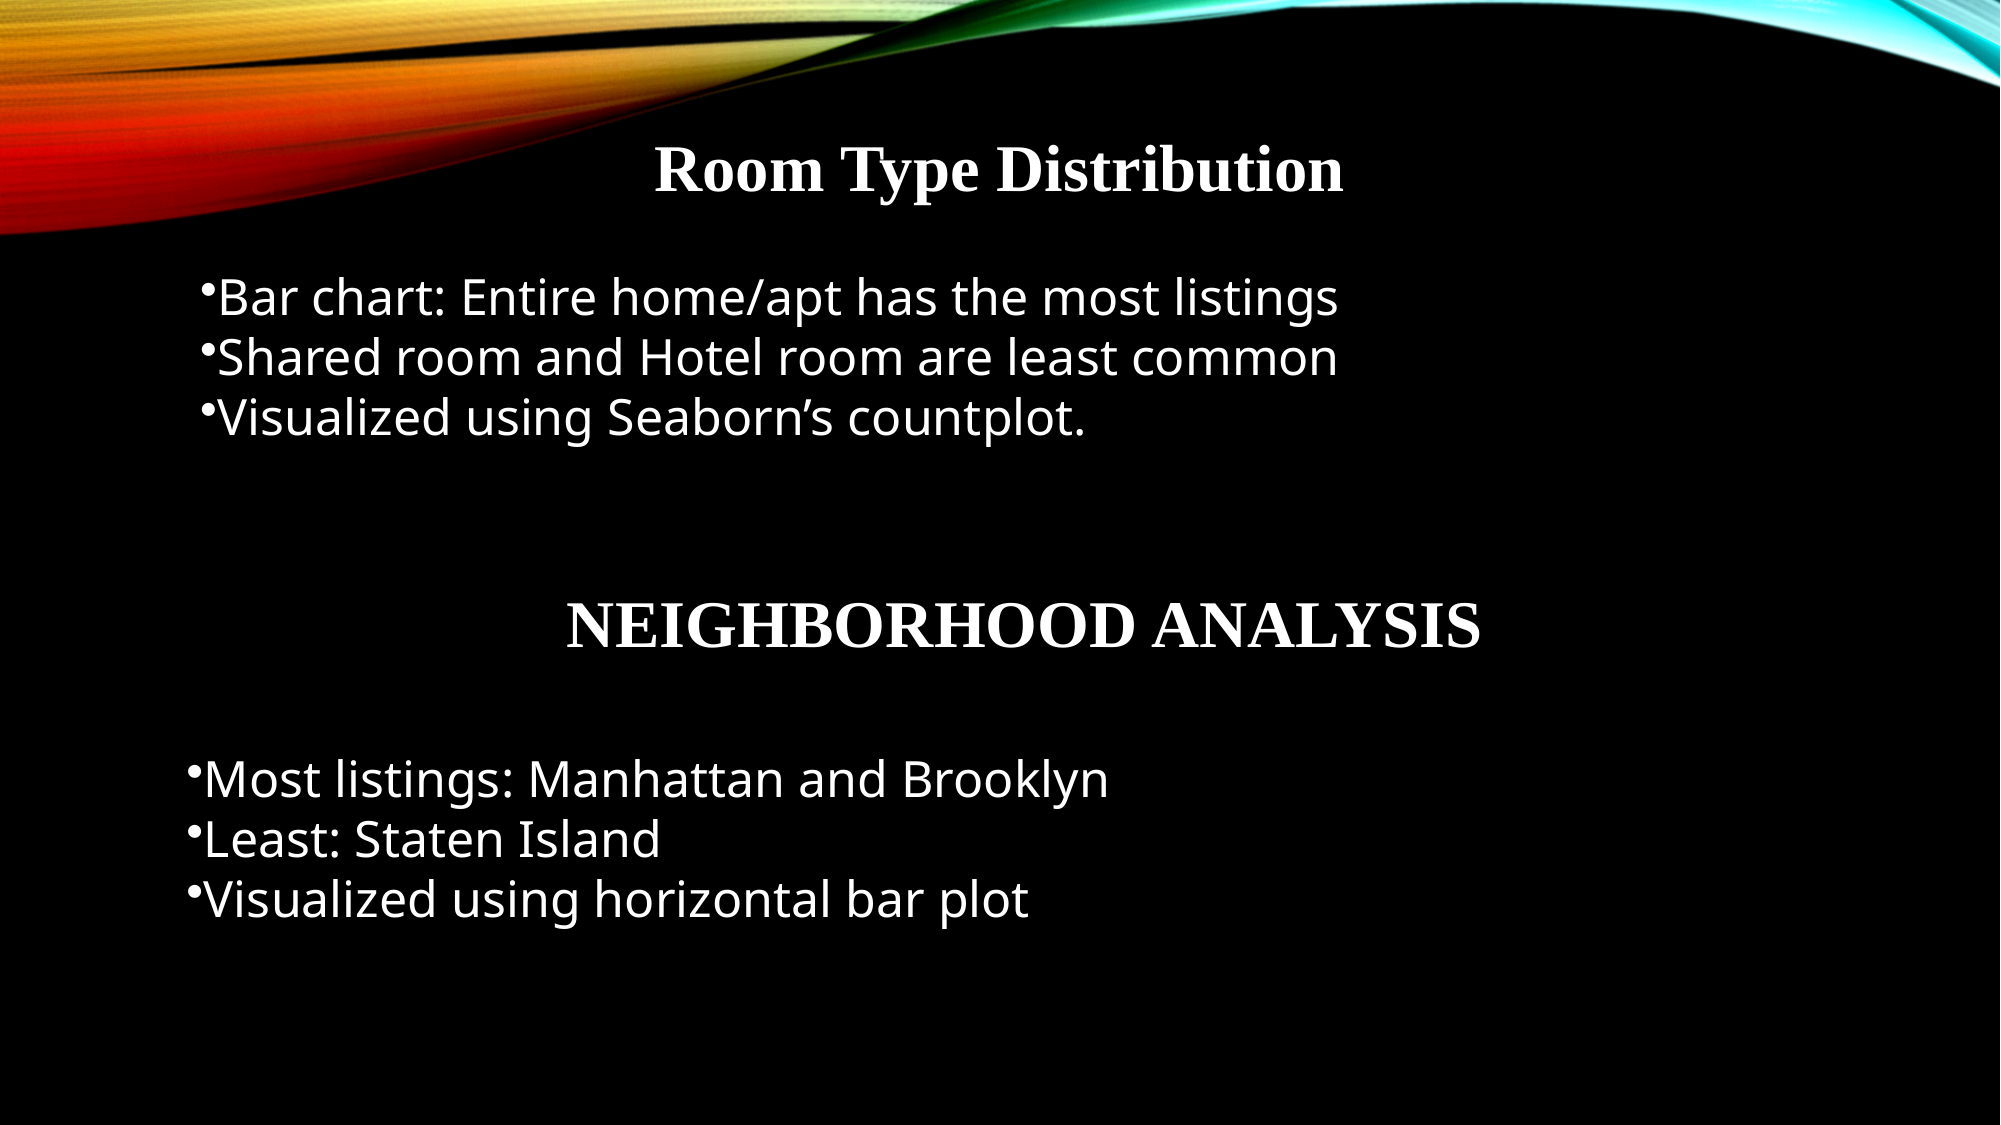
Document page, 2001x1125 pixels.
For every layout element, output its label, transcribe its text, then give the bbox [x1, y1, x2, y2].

text_box Room Type Distribution [137, 61, 1863, 279]
title Neighborhood Analysis [162, 517, 1888, 735]
text_box Bar chart: Entire home/apt has the most listings Shared room and Hotel room are least common Visualized using Seaborn’s countplot. [184, 279, 1356, 453]
picture [0, 0, 2000, 237]
text_box Most listings: Manhattan and Brooklyn Least: Staten Island Visualized using horizontal bar plot [171, 740, 1126, 935]
